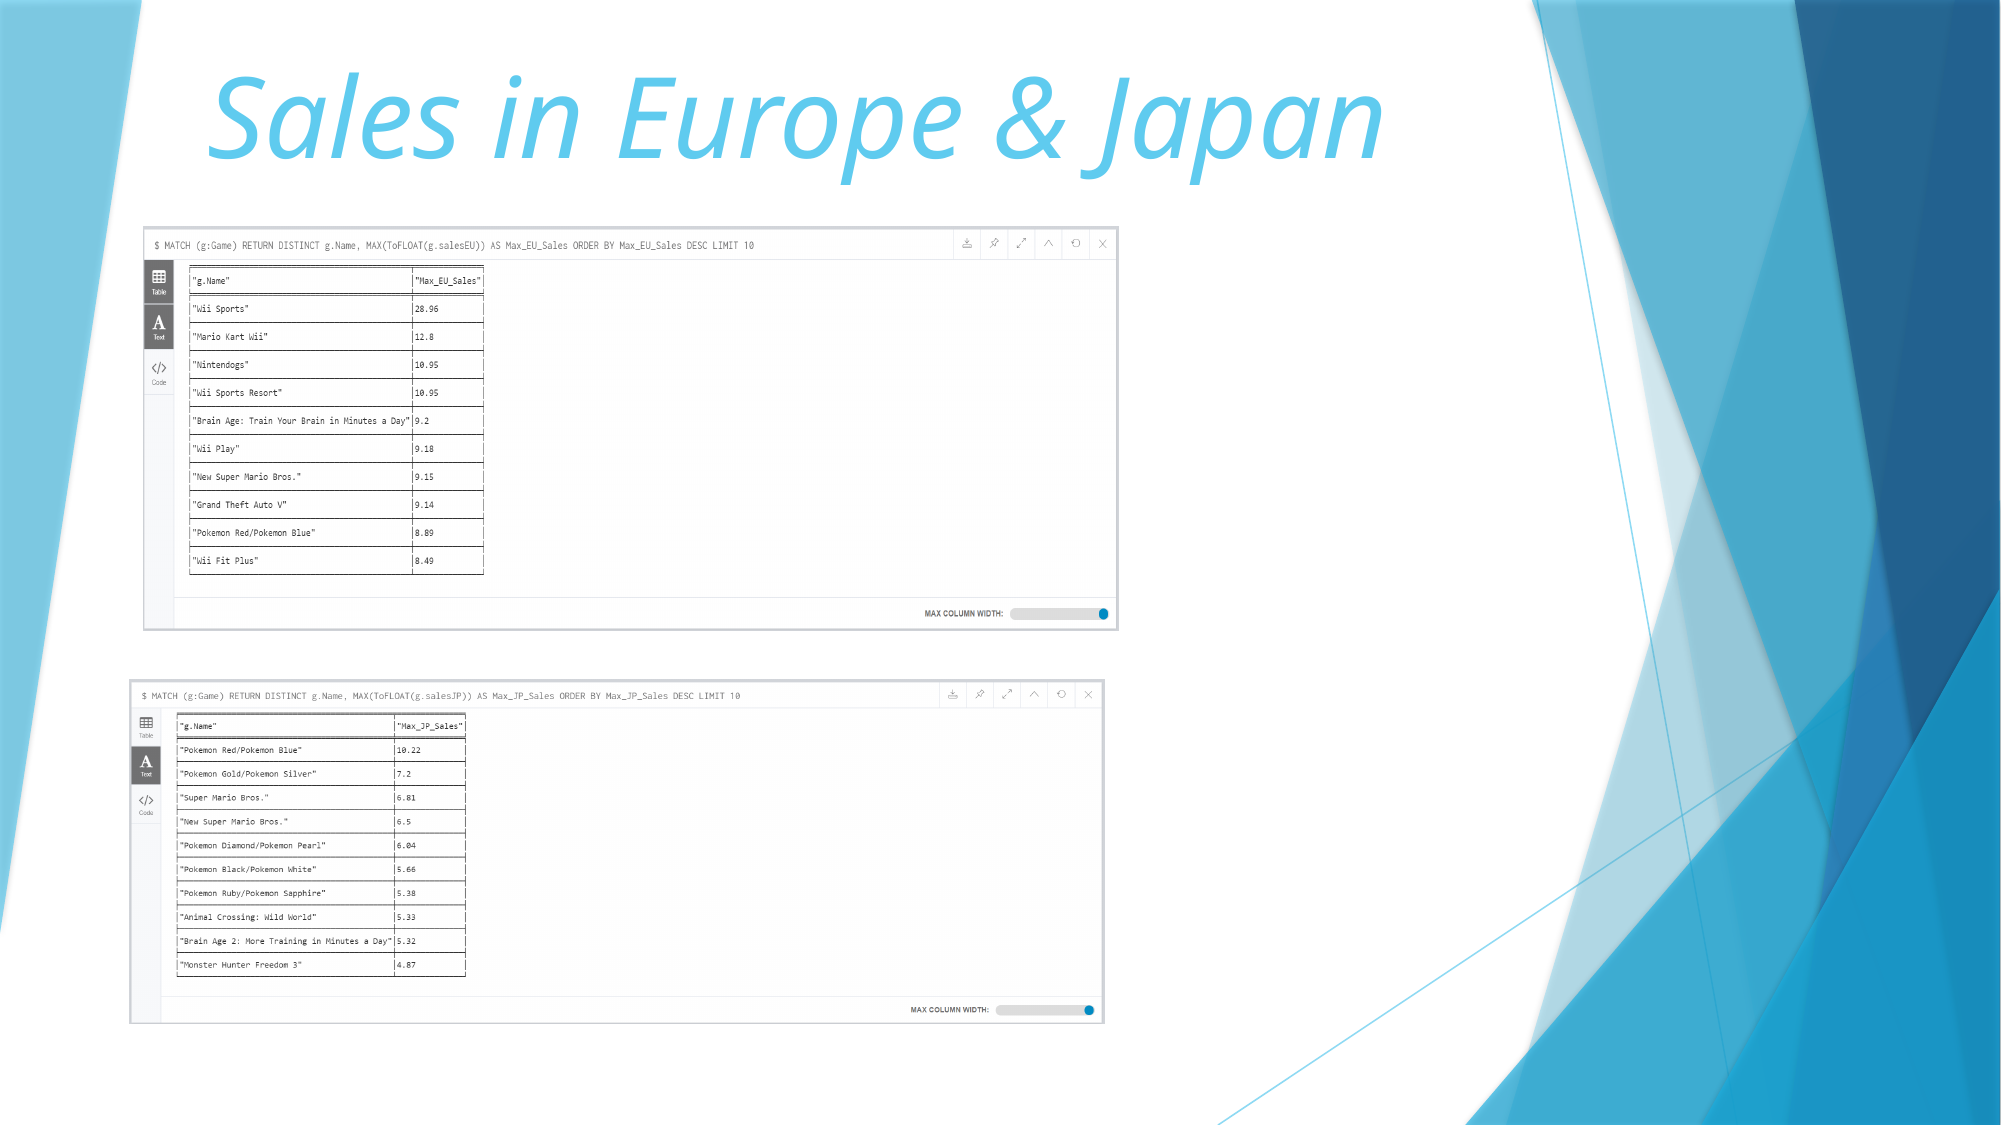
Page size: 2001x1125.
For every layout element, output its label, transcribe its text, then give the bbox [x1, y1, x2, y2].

picture [142, 225, 1119, 631]
title Sales in Europe & Japan [129, 38, 1404, 309]
picture [128, 679, 1105, 1025]
